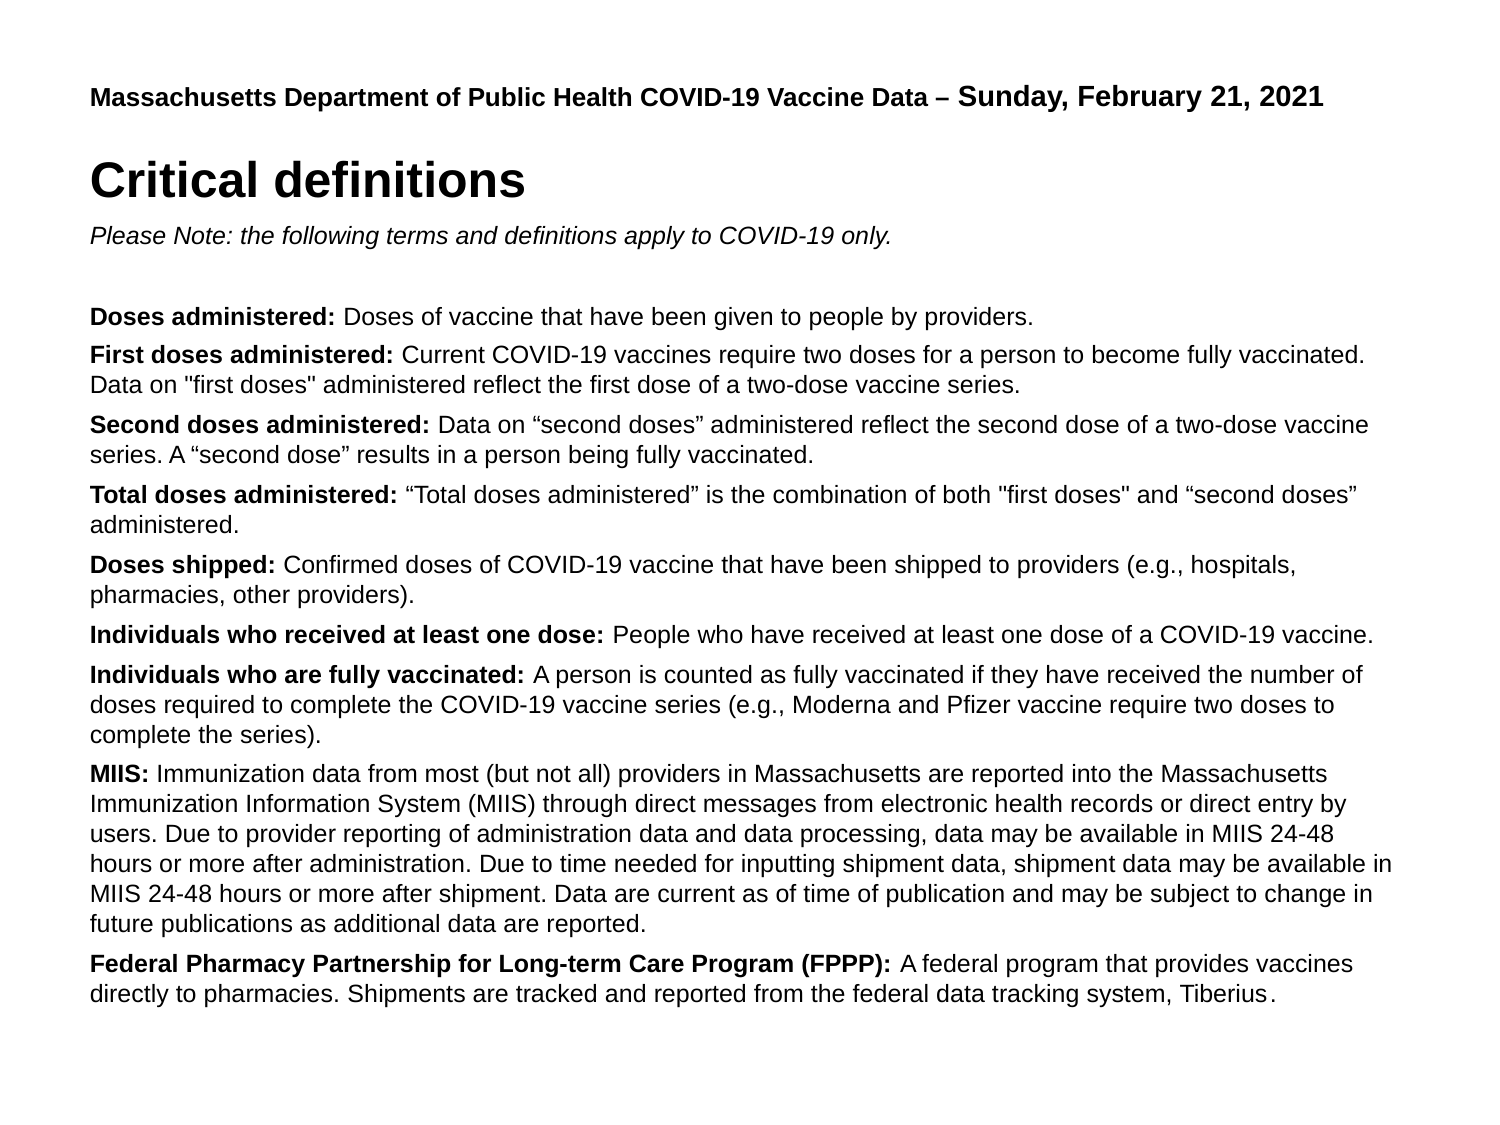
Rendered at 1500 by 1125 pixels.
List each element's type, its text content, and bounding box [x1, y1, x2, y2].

text_box Massachusetts Department of Public Health COVID-19 Vaccine Data – Sunday, February 21, 2021 [74, 69, 1415, 120]
text_box Critical definitions Please Note: the following terms and definitions apply to COVID-19 only. Doses administered: Doses of vaccine that have been given to people by providers. First doses administered: Current COVID-19 vaccines require two doses for a person to become fully vaccinated. Data on "first doses" administered reflect the first dose of a two-dose vaccine series. Second doses administered: Data on “second doses” administered reflect the second dose of a two-dose vaccine series. A “second dose” results in a person being fully vaccinated. Total doses administered: “Total doses administered” is the combination of both "first doses" and “second doses” administered. Doses shipped: Confirmed doses of COVID-19 vaccine that have been shipped to providers (e.g., hospitals, pharmacies, other providers). Individuals who received at least one dose: People who have received at least one dose of a COVID-19 vaccine. Individuals who are fully vaccinated: A person is counted as fully vaccinated if they have received the number of doses required to complete the COVID-19 vaccine series (e.g., Moderna and Pfizer vaccine require two doses to complete the series). MIIS: Immunization data from most (but not all) providers in Massachusetts are reported into the Massachusetts Immunization Information System (MIIS) through direct messages from electronic health records or direct entry by users. Due to provider reporting of administration data and data processing, data may be available in MIIS 24-48 hours or more after administration. Due to time needed for inputting shipment data, shipment data may be available in MIIS 24-48 hours or more after shipment. Data are current as of time of publication and may be subject to change in future publications as additional data are reported. Federal Pharmacy Partnership for Long-term Care Program (FPPP): A federal program that provides vaccines directly to pharmacies. Shipments are tracked and reported from the federal data tracking system, Tiberius​. [75, 139, 1449, 1045]
